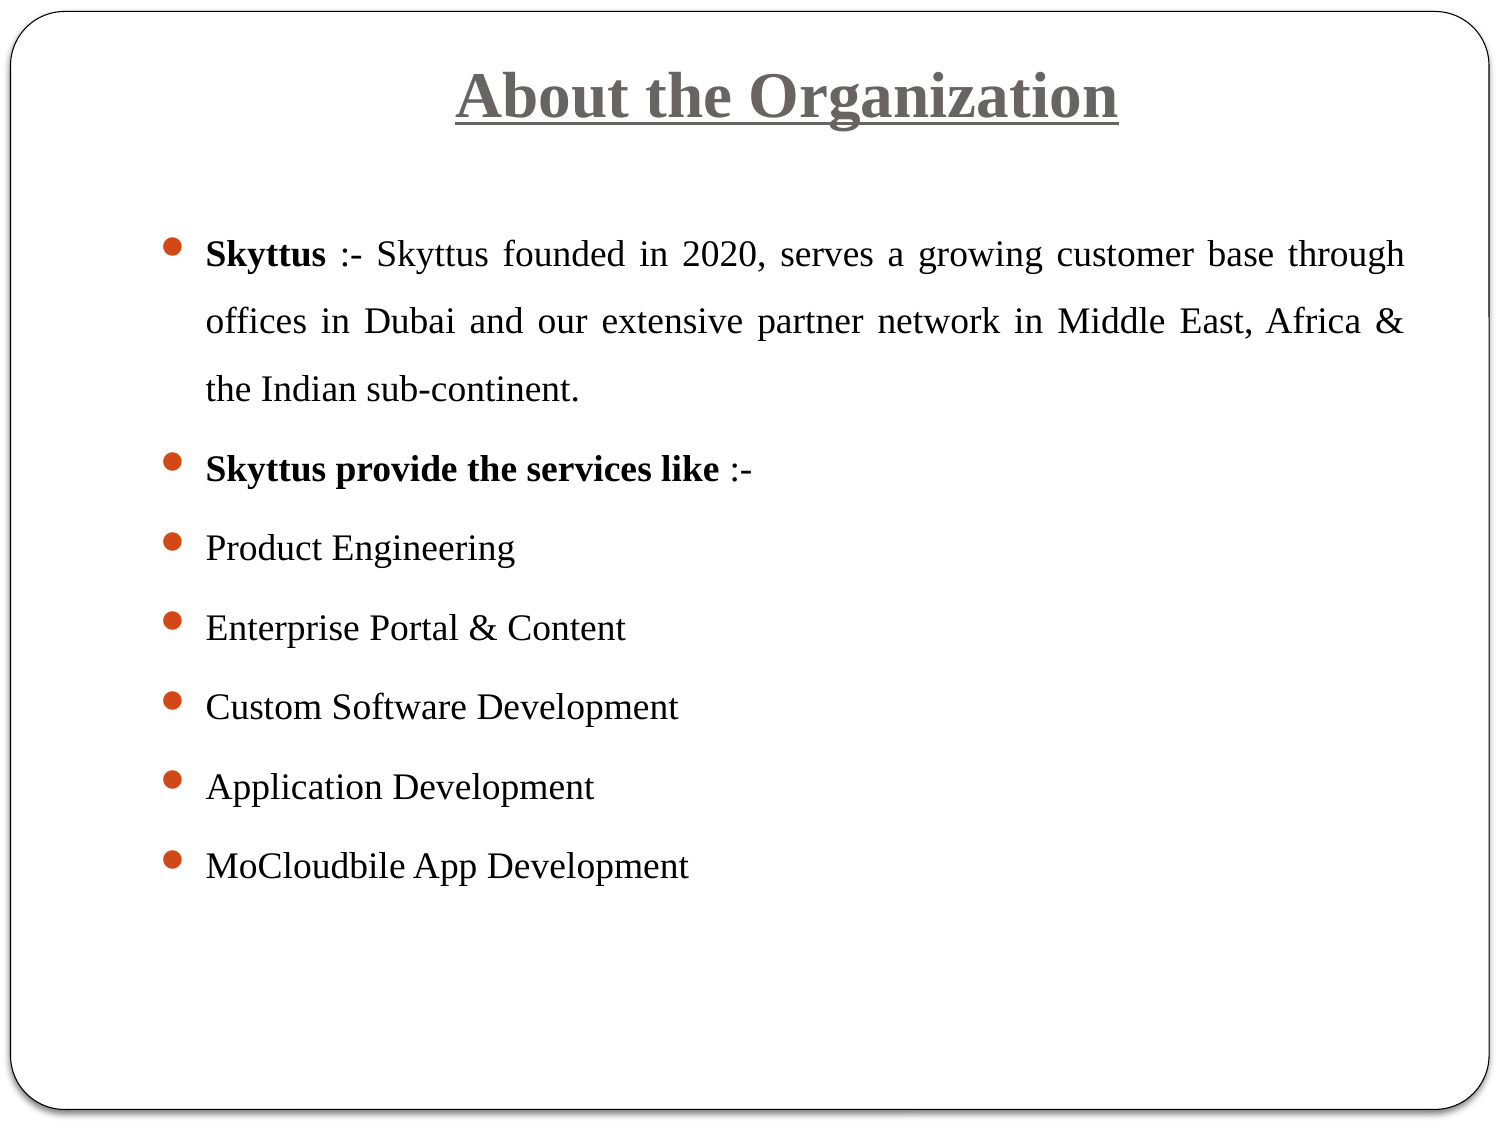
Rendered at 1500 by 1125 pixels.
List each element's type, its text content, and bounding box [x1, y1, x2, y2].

list Skyttus :- Skyttus founded in 2020, serves a growing customer base through offices in Dubai and our extensive partner network in Middle East, Africa & the Indian sub-continent. Skyttus provide the services like :- Product Engineering Enterprise Portal & Content Custom Software Development Application Development MoCloudbile App Development [145, 198, 1421, 1124]
title About the Organization [150, 45, 1425, 233]
